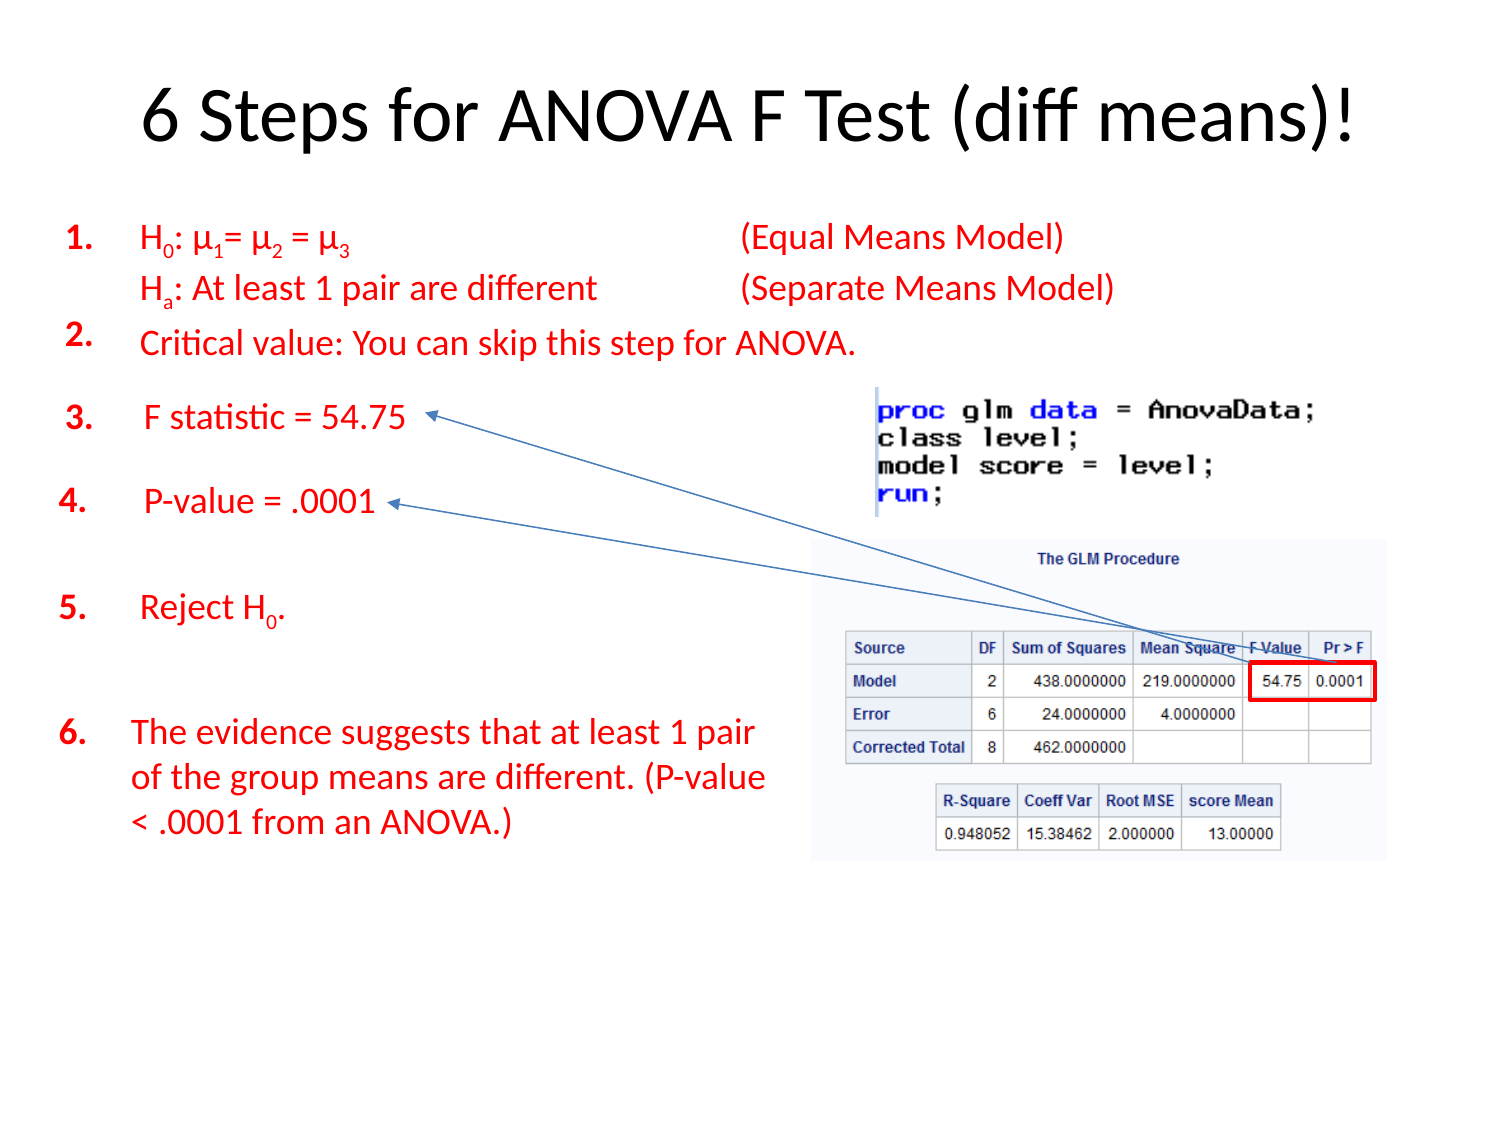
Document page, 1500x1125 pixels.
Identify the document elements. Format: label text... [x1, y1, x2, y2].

picture [874, 386, 1324, 501]
text_box F statistic = 54.75 [129, 384, 730, 445]
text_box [386, 501, 1337, 663]
text_box 3. [49, 384, 113, 445]
text_box Reject H0. [124, 574, 381, 641]
picture [811, 539, 1387, 861]
text_box 4. [43, 467, 107, 528]
text_box 5. [43, 574, 107, 635]
text_box P-value = .0001 [129, 469, 419, 529]
text_box 6. [43, 699, 107, 760]
text_box 1. [49, 204, 113, 265]
title 6 Steps for ANOVA F Test (diff means)! [75, 45, 1425, 175]
text_box The evidence suggests that at least 1 pair of the group means are different. (P-value < .0001 from an ANOVA.) [115, 699, 788, 850]
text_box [424, 412, 1251, 500]
text_box Critical value: You can skip this step for ANOVA. [124, 310, 950, 371]
text_box H0: µ1= µ2 = µ3 (Equal Means Model) Ha: At least 1 pair are different (Separate Means Model) [125, 204, 1363, 322]
text_box 2. [49, 302, 113, 362]
